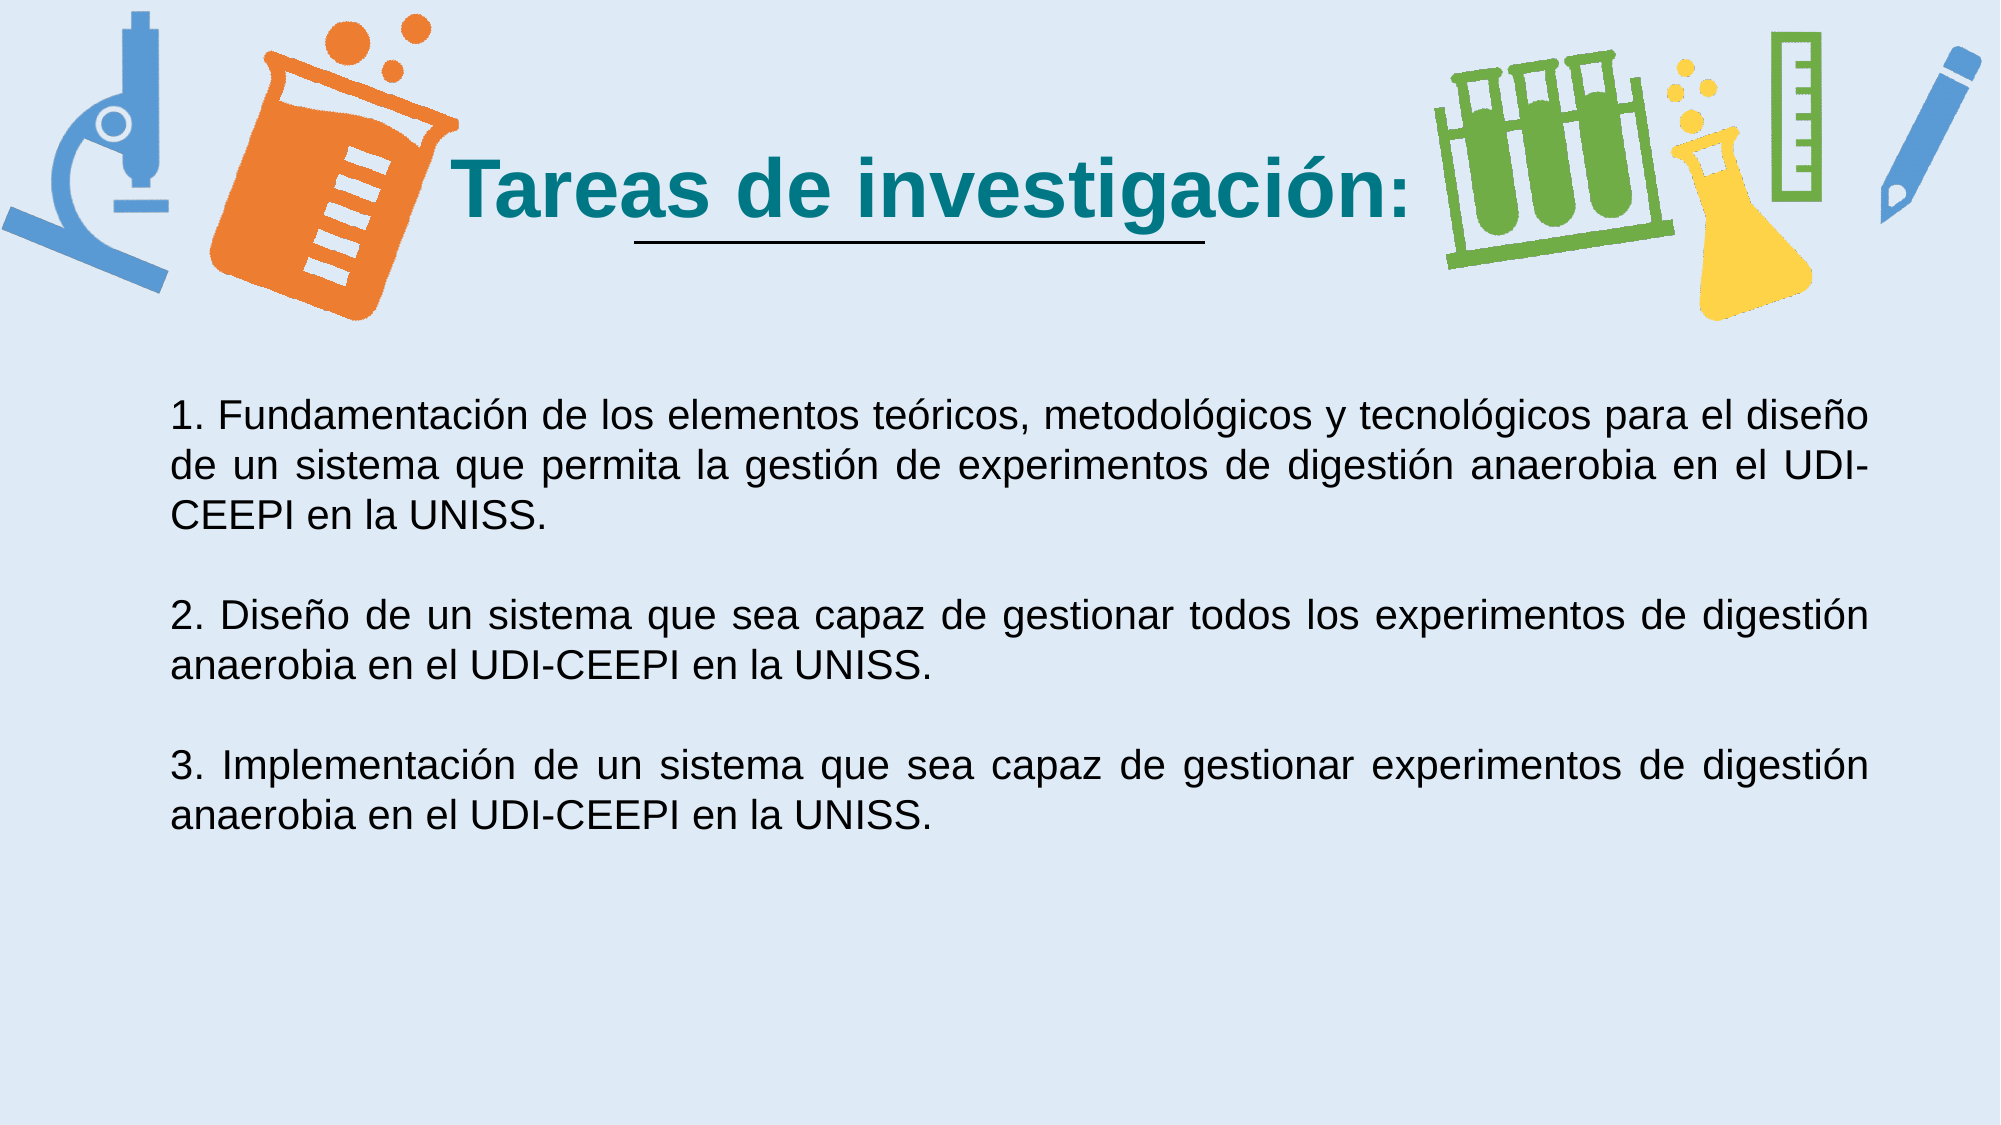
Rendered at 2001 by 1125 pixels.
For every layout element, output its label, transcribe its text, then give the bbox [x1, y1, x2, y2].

picture [1421, 0, 2000, 363]
text_box Tareas de investigación: [341, 11, 1521, 370]
text_box 1. Fundamentación de los elementos teóricos, metodológicos y tecnológicos para el diseño de un sistema que permita la gestión de experimentos de digestión anaerobia en el UDI-CEEPI en la UNISS. 2. Diseño de un sistema que sea capaz de gestionar todos los experimentos de digestión anaerobia en el UDI-CEEPI en la UNISS. 3. Implementación de un sistema que sea capaz de gestionar experimentos de digestión anaerobia en el UDI-CEEPI en la UNISS. [155, 380, 1886, 845]
picture [0, 0, 519, 332]
